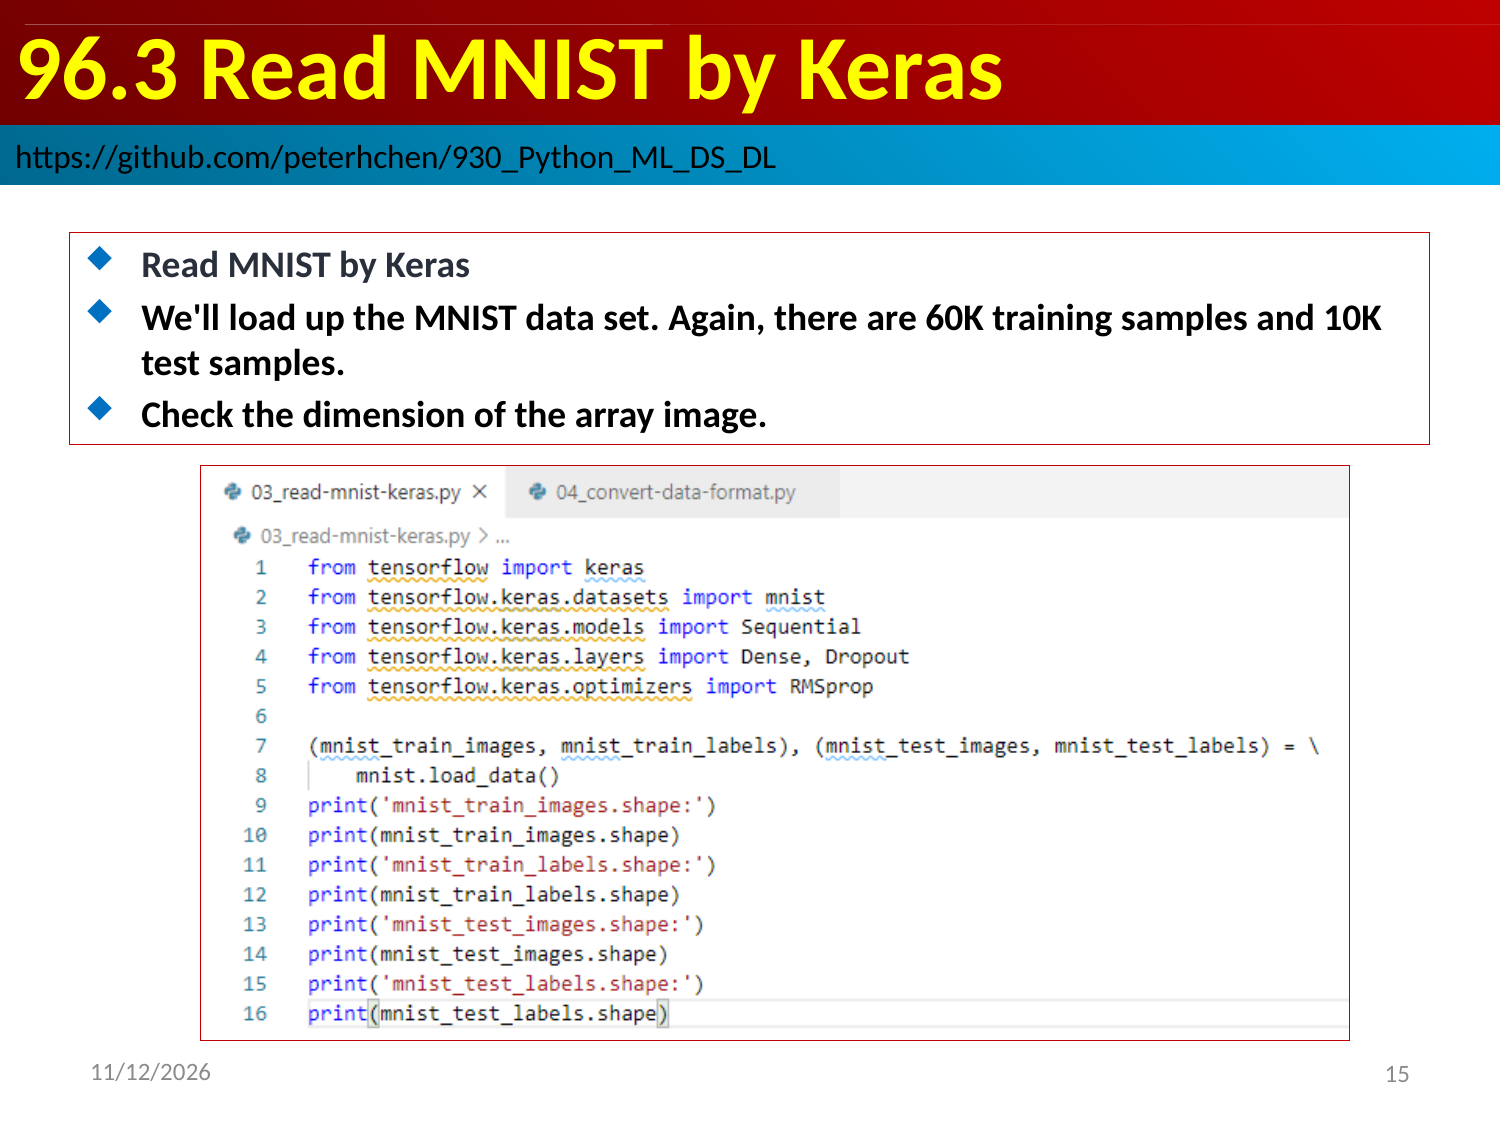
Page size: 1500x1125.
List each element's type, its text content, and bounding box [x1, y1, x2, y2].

slide_number 15 [1074, 1042, 1425, 1103]
text_box https://github.com/peterhchen/930_Python_ML_DS_DL [0, 125, 1500, 185]
title 96.3 Read MNIST by Keras [0, 0, 1500, 125]
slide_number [75, 1040, 425, 1101]
picture [200, 465, 1350, 1041]
subtitle Read MNIST by Keras We'll load up the MNIST data set. Again, there are 60K training samples and 10K test samples. Check the dimension of the array image. [69, 232, 1430, 445]
